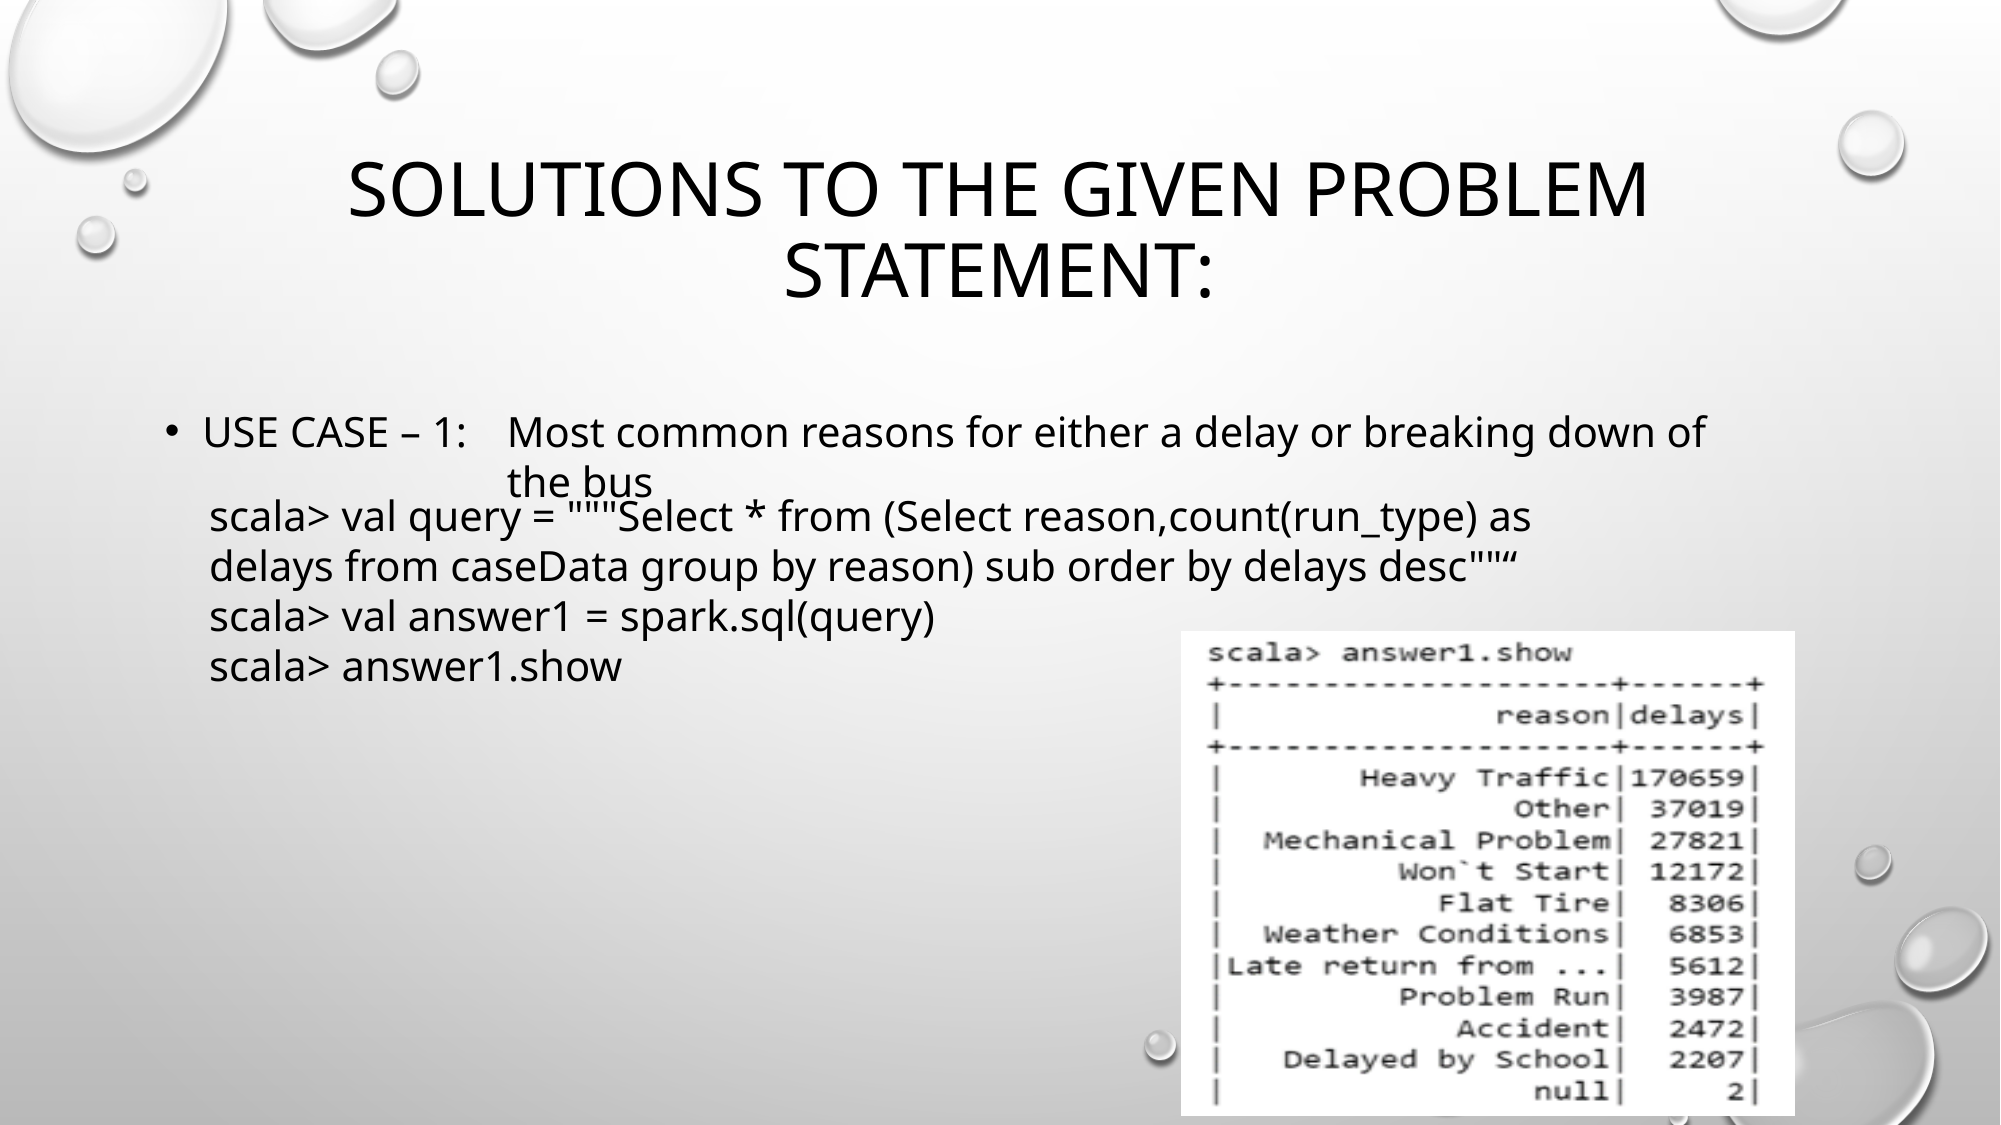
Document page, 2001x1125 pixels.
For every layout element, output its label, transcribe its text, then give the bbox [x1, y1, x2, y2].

title Solutions to the given problem statement: [149, 101, 1851, 364]
picture [0, 0, 2000, 1125]
text_box Most common reasons for either a delay or breaking down of the bus [492, 398, 1769, 514]
text_box scala> val query = """Select * from (Select reason,count(run_type) as delays from caseData group by reason) sub order by delays desc""“ scala> val answer1 = spark.sql(query) scala> answer1.show [194, 481, 1678, 742]
list Use case – 1: [149, 388, 1850, 593]
